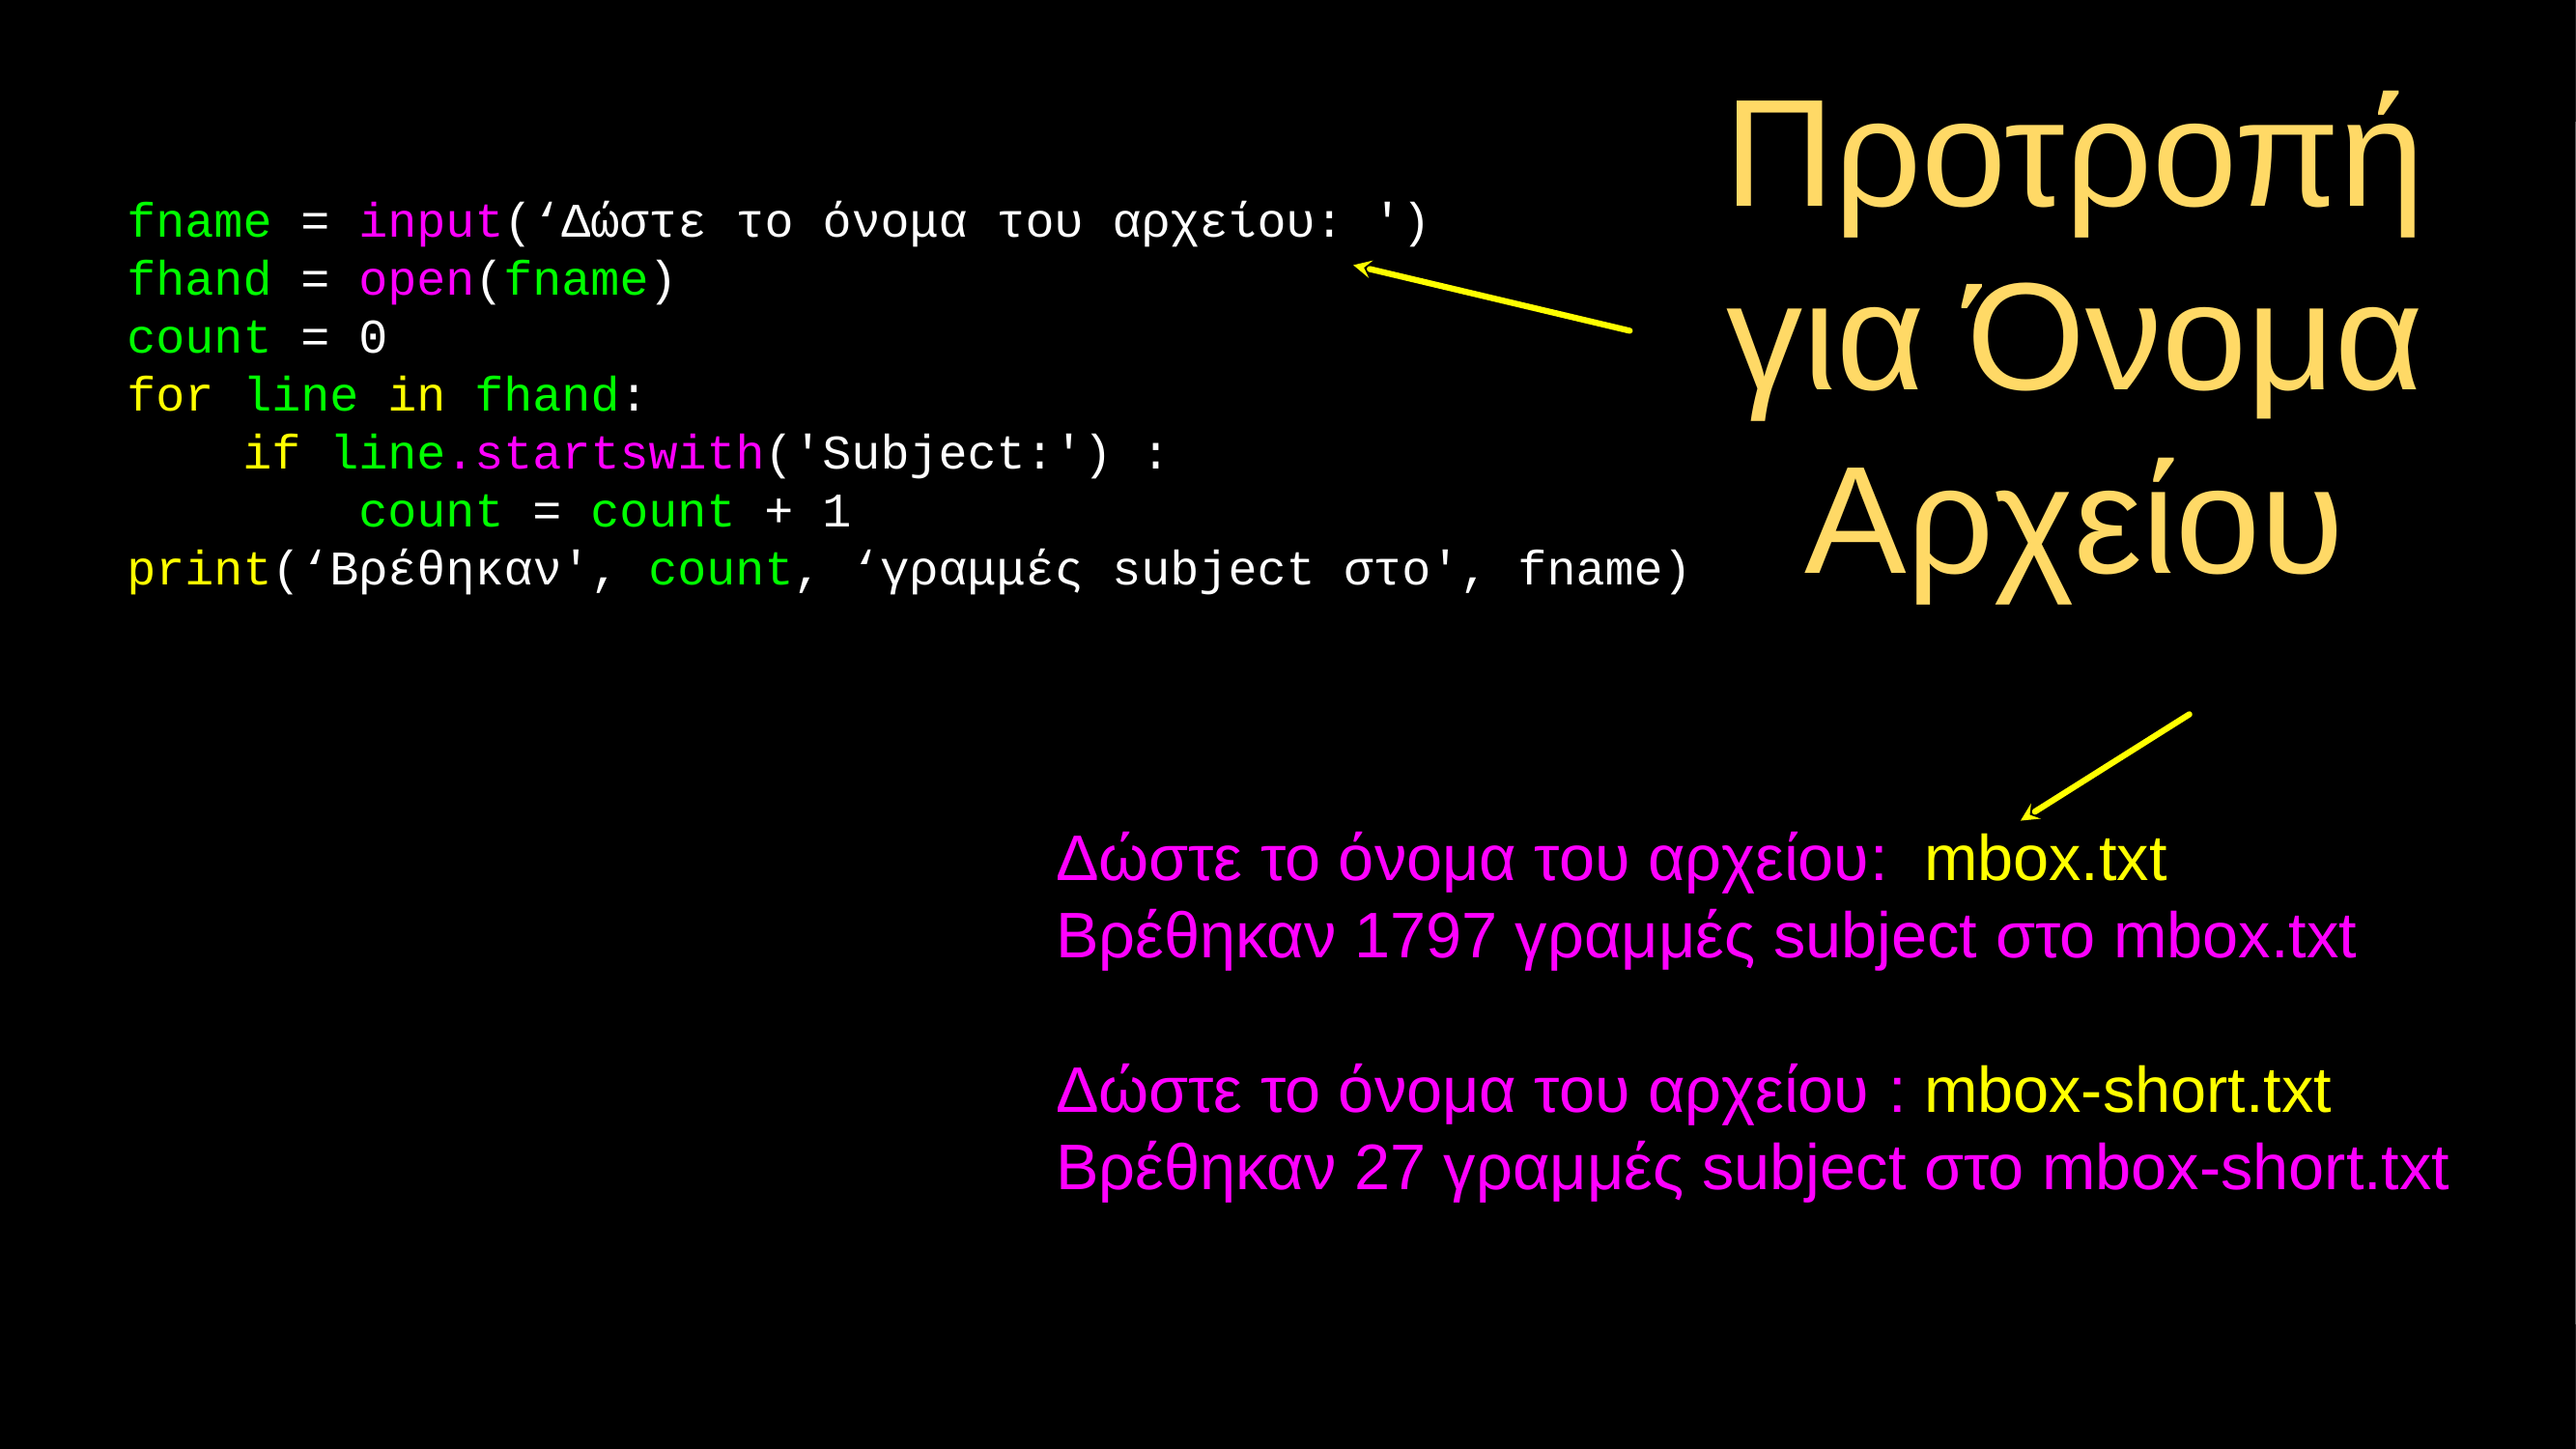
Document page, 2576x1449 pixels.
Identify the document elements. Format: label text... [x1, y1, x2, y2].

text_box Δώστε το όνομα του αρχείου: mbox.txt Βρέθηκαν 1797 γραμμές subject στο mbox.txt Δώστε το όνομα του αρχείου : mbox-short.txt Βρέθηκαν 27 γραμμές subject στο mbox-short.txt [1056, 767, 2488, 1251]
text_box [1352, 265, 1630, 331]
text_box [2020, 714, 2190, 821]
title Προτροπή για Όνομα Αρχείου [1741, 189, 2479, 468]
text_box fname = input(‘Δώστε το όνομα του αρχείου: ') fhand = open(fname) count = 0 for line in fhand: if line.startswith('Subject:') : count = count + 1 print(‘Βρέθηκαν', count, ‘γραμμές subject στο', fname) [127, 122, 1741, 662]
